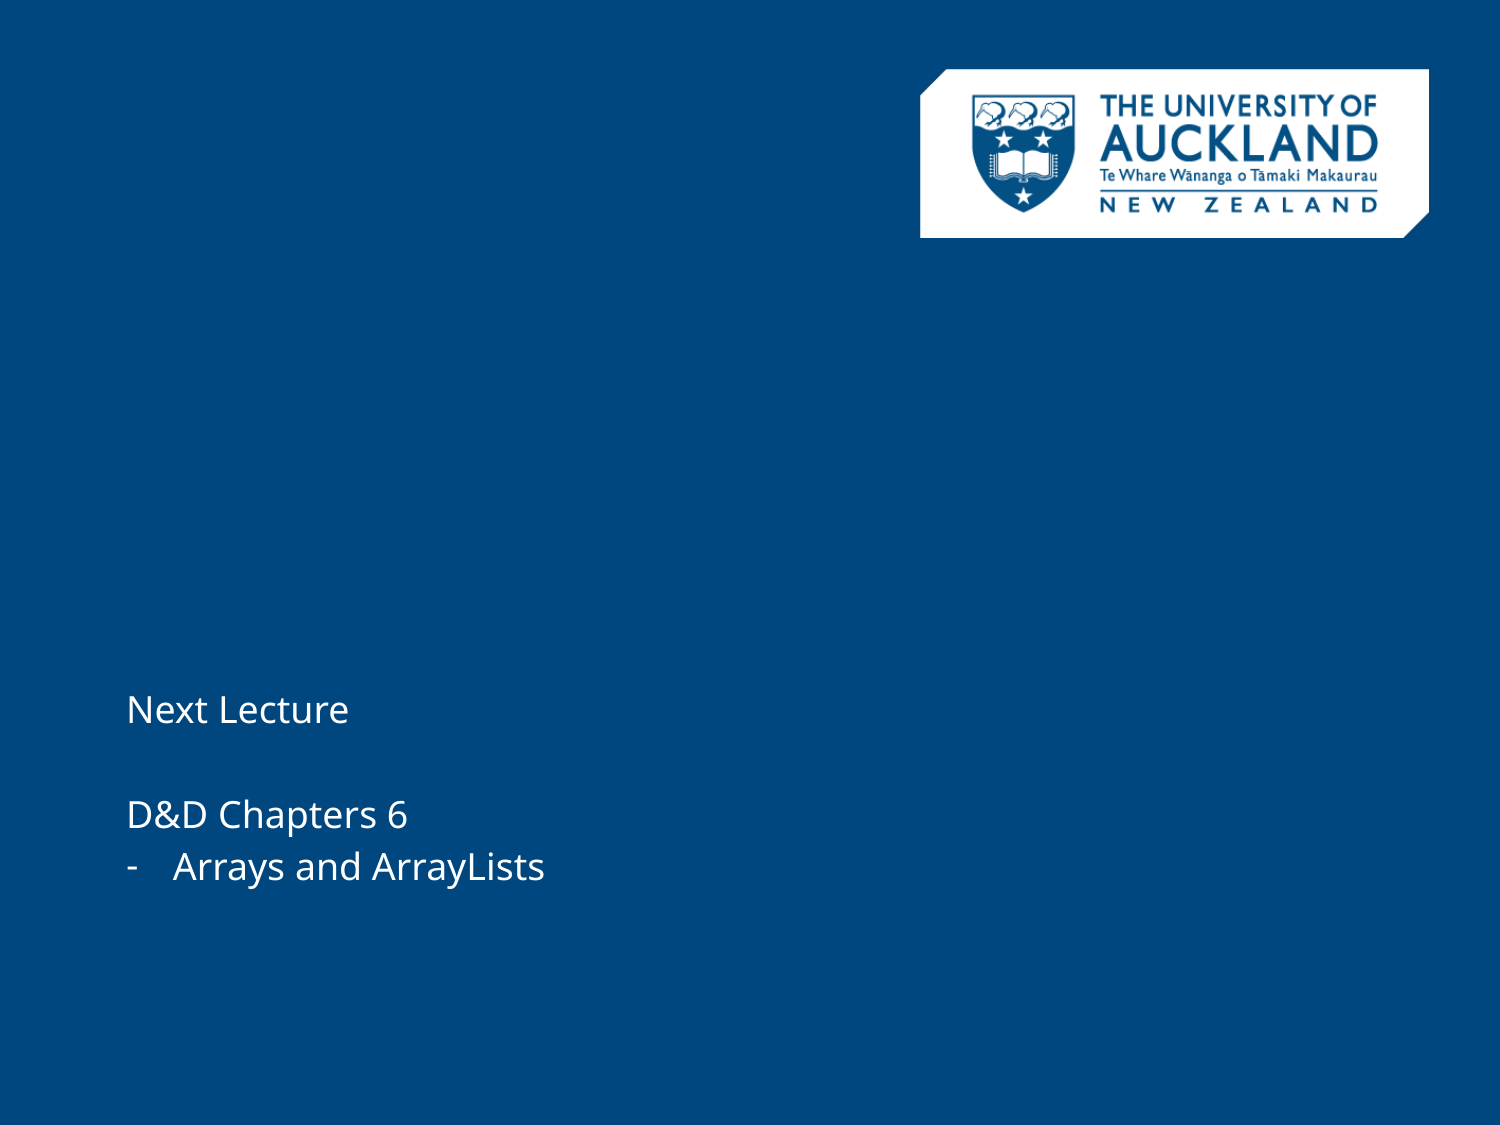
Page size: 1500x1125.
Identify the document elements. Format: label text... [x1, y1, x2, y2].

list Next Lecture D&D Chapters 6 Arrays and ArrayLists [111, 374, 1429, 896]
picture [920, 69, 1429, 238]
